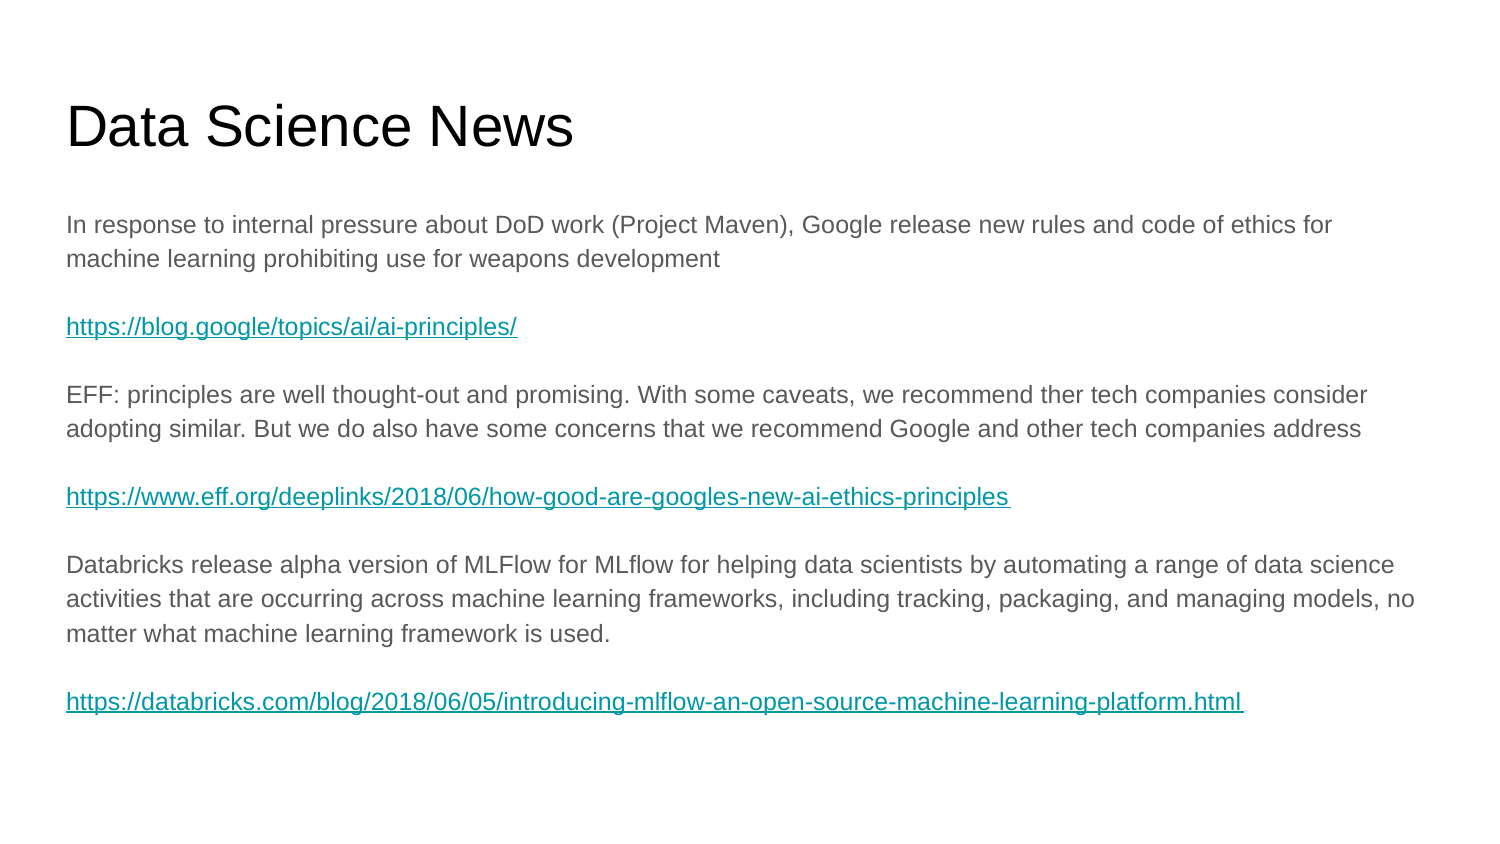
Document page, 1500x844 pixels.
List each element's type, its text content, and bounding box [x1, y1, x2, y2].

list In response to internal pressure about DoD work (Project Maven), Google release new rules and code of ethics for machine learning prohibiting use for weapons development https://blog.google/topics/ai/ai-principles/ EFF: principles are well thought-out and promising. With some caveats, we recommend ther tech companies consider adopting similar. But we do also have some concerns that we recommend Google and other tech companies address https://www.eff.org/deeplinks/2018/06/how-good-are-googles-new-ai-ethics-principles Databricks release alpha version of MLFlow for MLflow for helping data scientists by automating a range of data science activities that are occurring across machine learning frameworks, including tracking, packaging, and managing models, no matter what machine learning framework is used. https://databricks.com/blog/2018/06/05/introducing-mlflow-an-open-source-machine-learning-platform.html [51, 189, 1449, 750]
title Data Science News [51, 72, 1449, 167]
